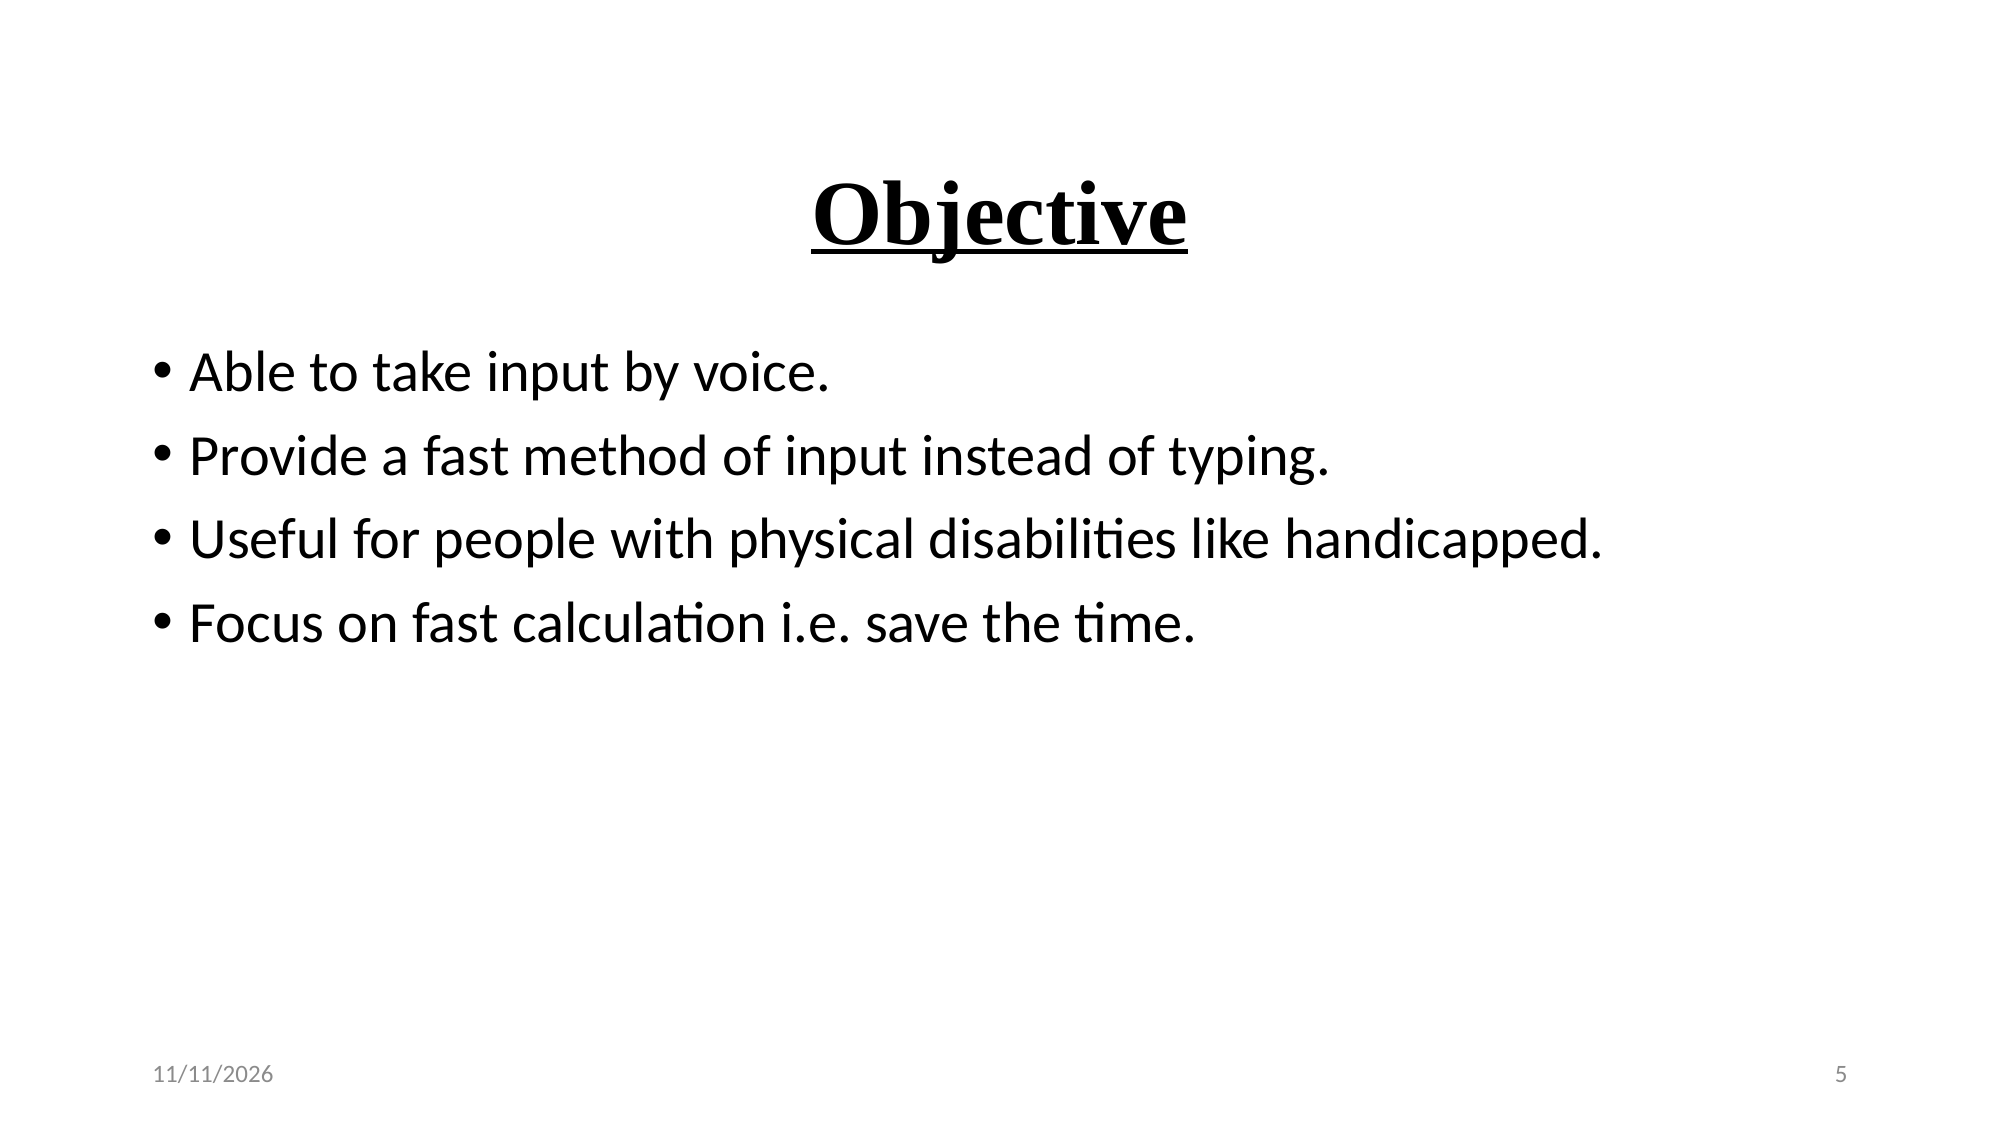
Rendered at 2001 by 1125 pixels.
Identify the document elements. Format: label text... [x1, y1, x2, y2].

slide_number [137, 1042, 588, 1103]
slide_number 5 [1412, 1042, 1863, 1103]
list Able to take input by voice. Provide a fast method of input instead of typing. Useful for people with physical disabilities like handicapped. Focus on fast calculation i.e. save the time. [137, 333, 1863, 856]
title Objective [0, 59, 2000, 370]
